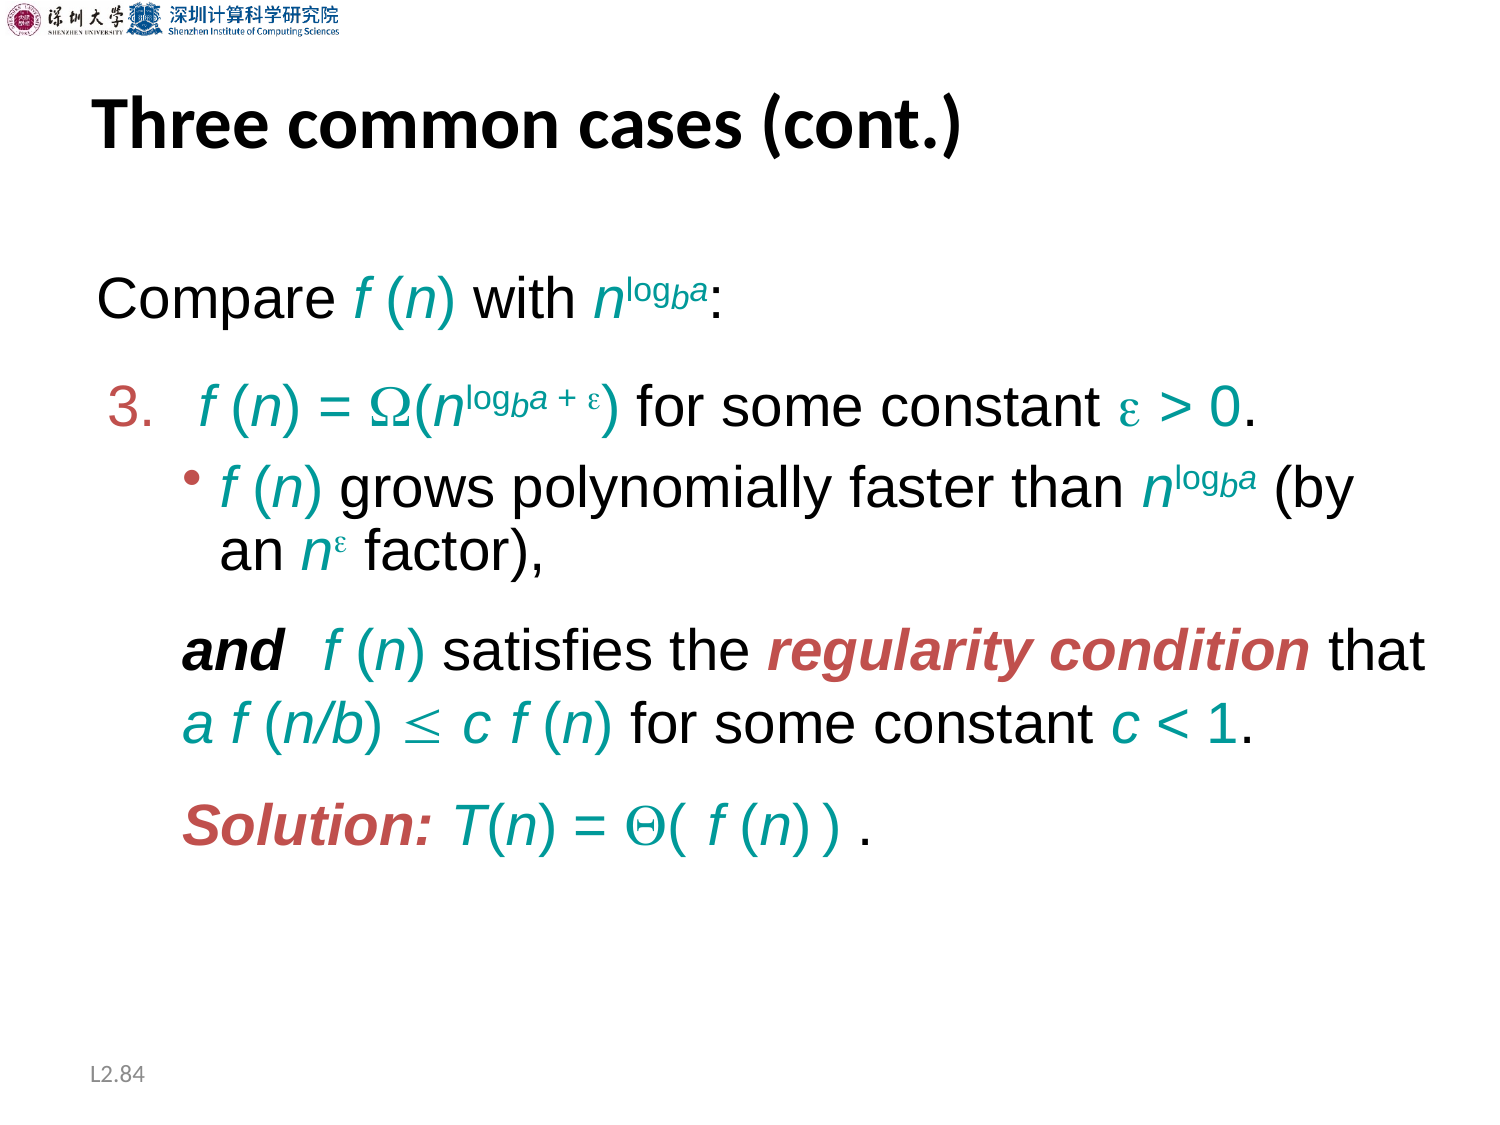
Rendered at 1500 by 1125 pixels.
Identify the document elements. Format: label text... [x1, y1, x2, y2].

slide_number L2.84 [75, 1042, 425, 1103]
title Three common cases (cont.) [76, 66, 1428, 171]
picture [125, 1, 340, 37]
text_box Compare f (n) with nlogba: [82, 253, 740, 338]
picture [5, 1, 124, 36]
text_box f (n) = W(nlogba + e) for some constant e > 0. f (n) grows polynomially faster than nlogba (by an ne factor), and f (n) satisfies the regularity condition that a f (n/b) £ c f (n) for some constant c < 1. Solution: T(n) = Q( f (n) ) . [92, 369, 1450, 870]
